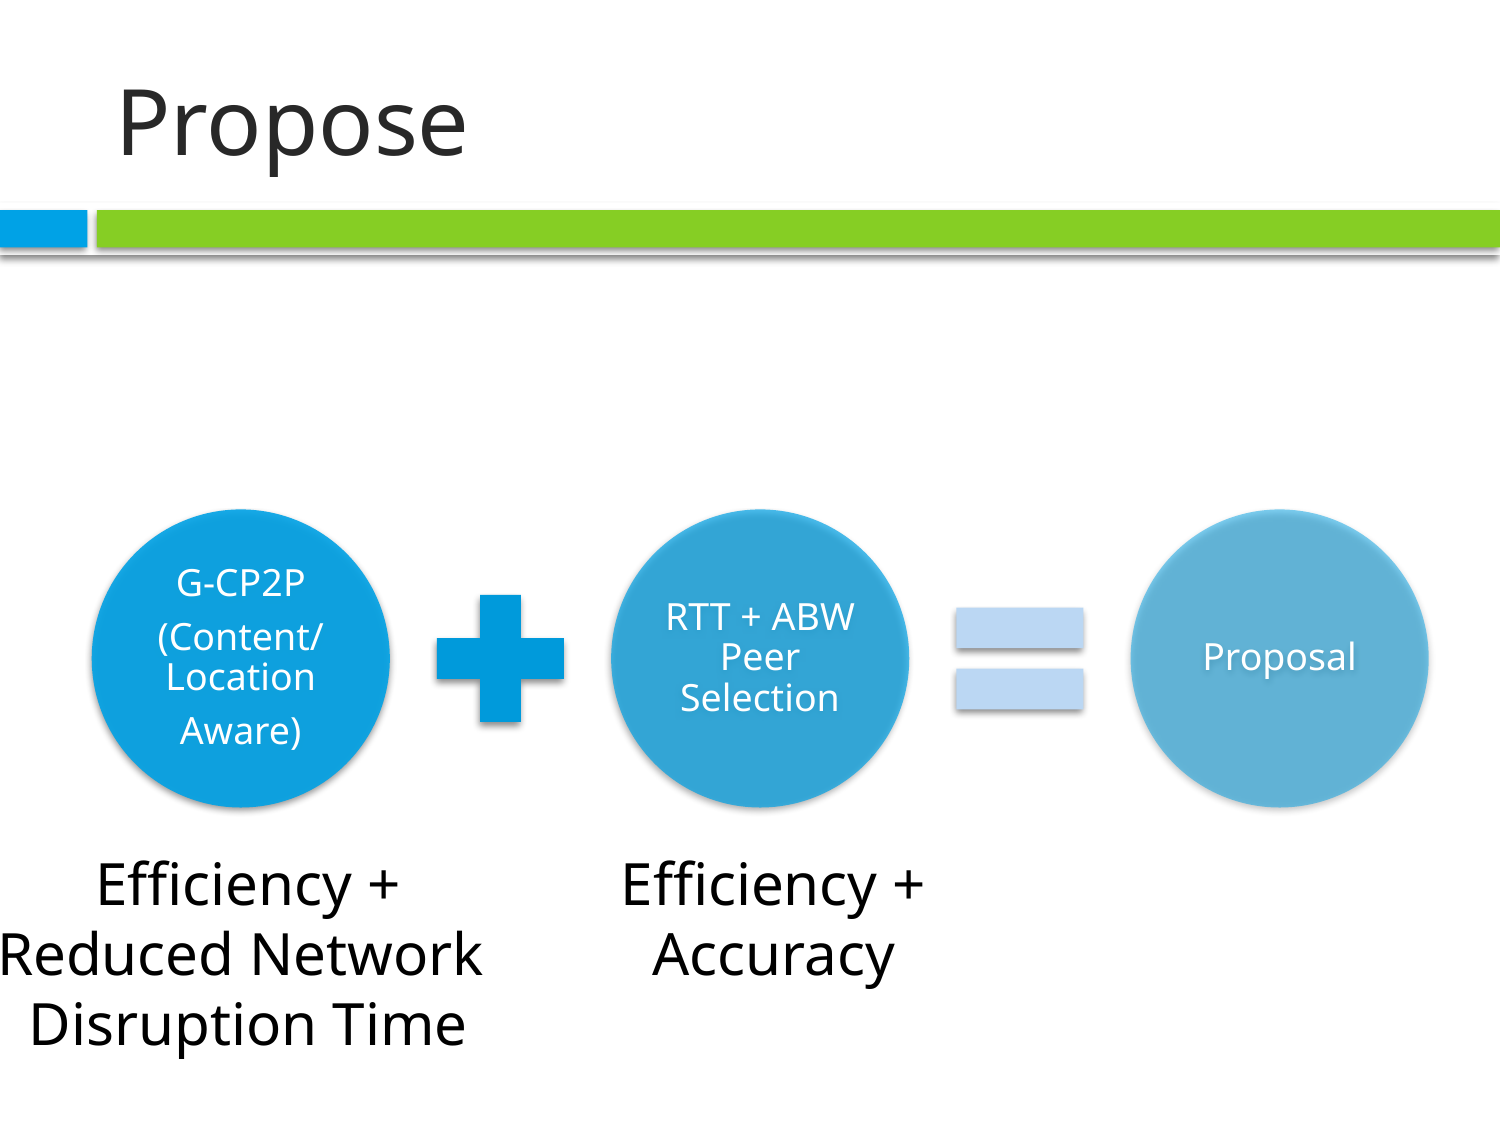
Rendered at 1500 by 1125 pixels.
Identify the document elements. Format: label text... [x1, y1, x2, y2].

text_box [91, 289, 1430, 1028]
title Propose [100, 37, 1438, 200]
text_box Efficiency + Reduced Network Disruption Time [0, 839, 514, 1065]
